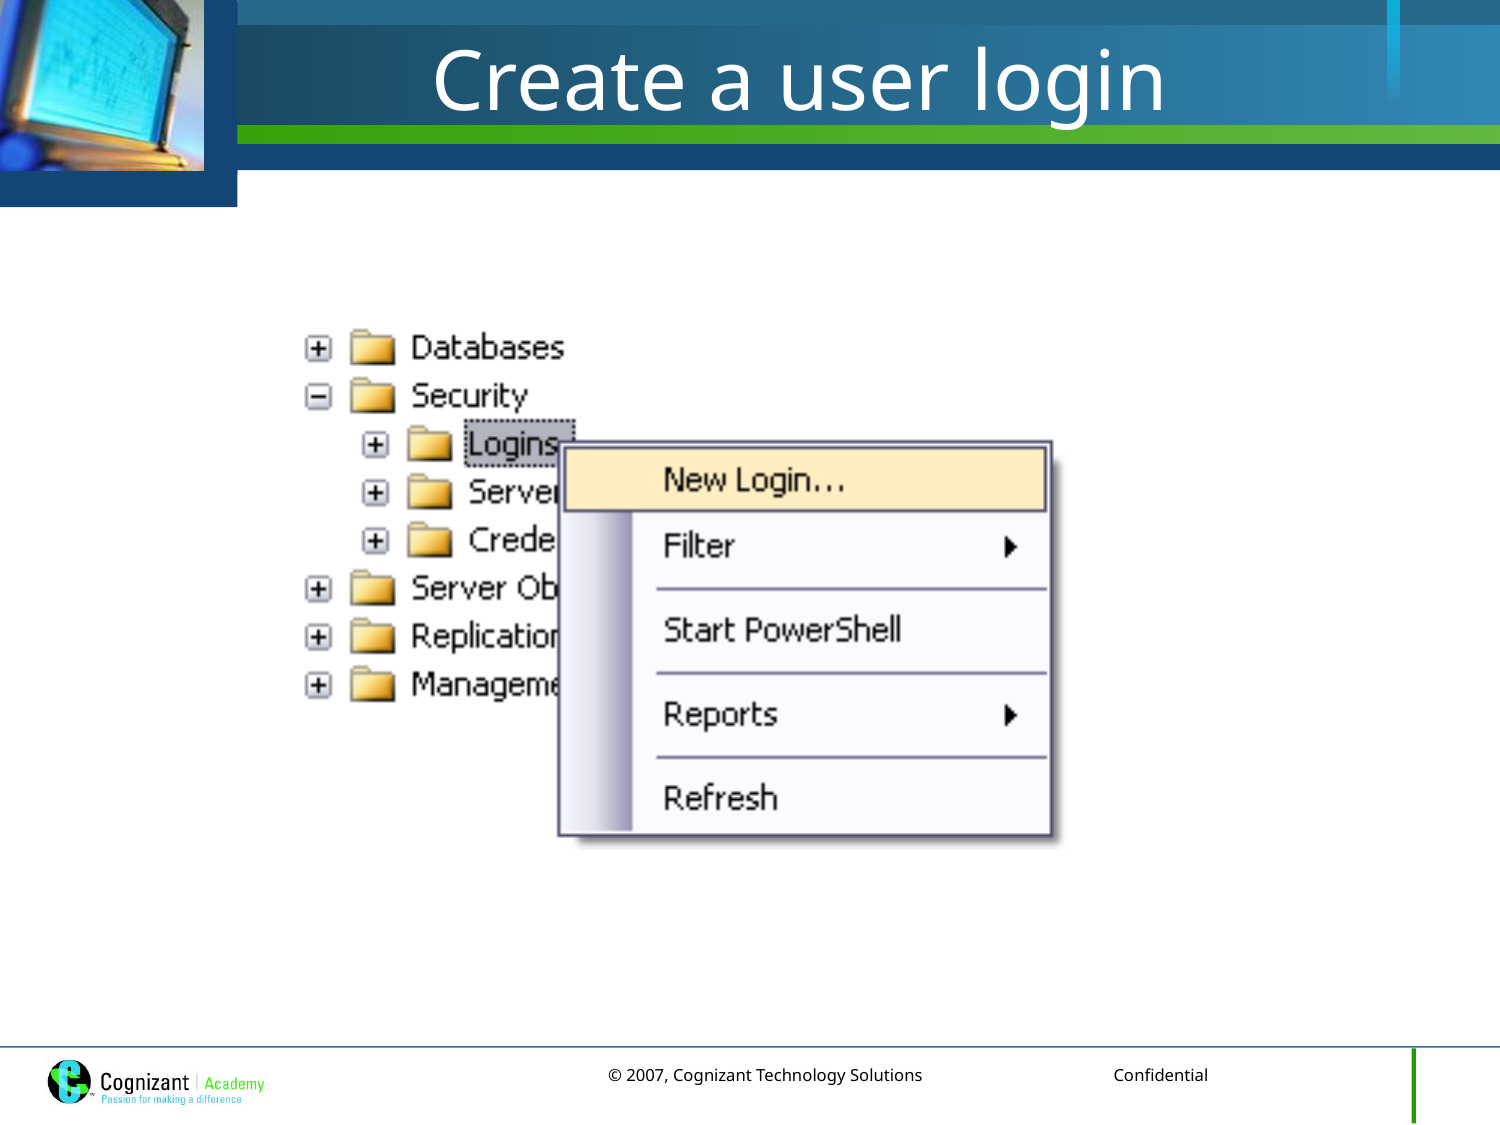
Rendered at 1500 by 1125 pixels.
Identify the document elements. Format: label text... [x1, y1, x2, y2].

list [294, 324, 1069, 851]
picture [35, 1050, 275, 1119]
picture [0, 0, 204, 171]
title Create a user login [237, 33, 1363, 122]
